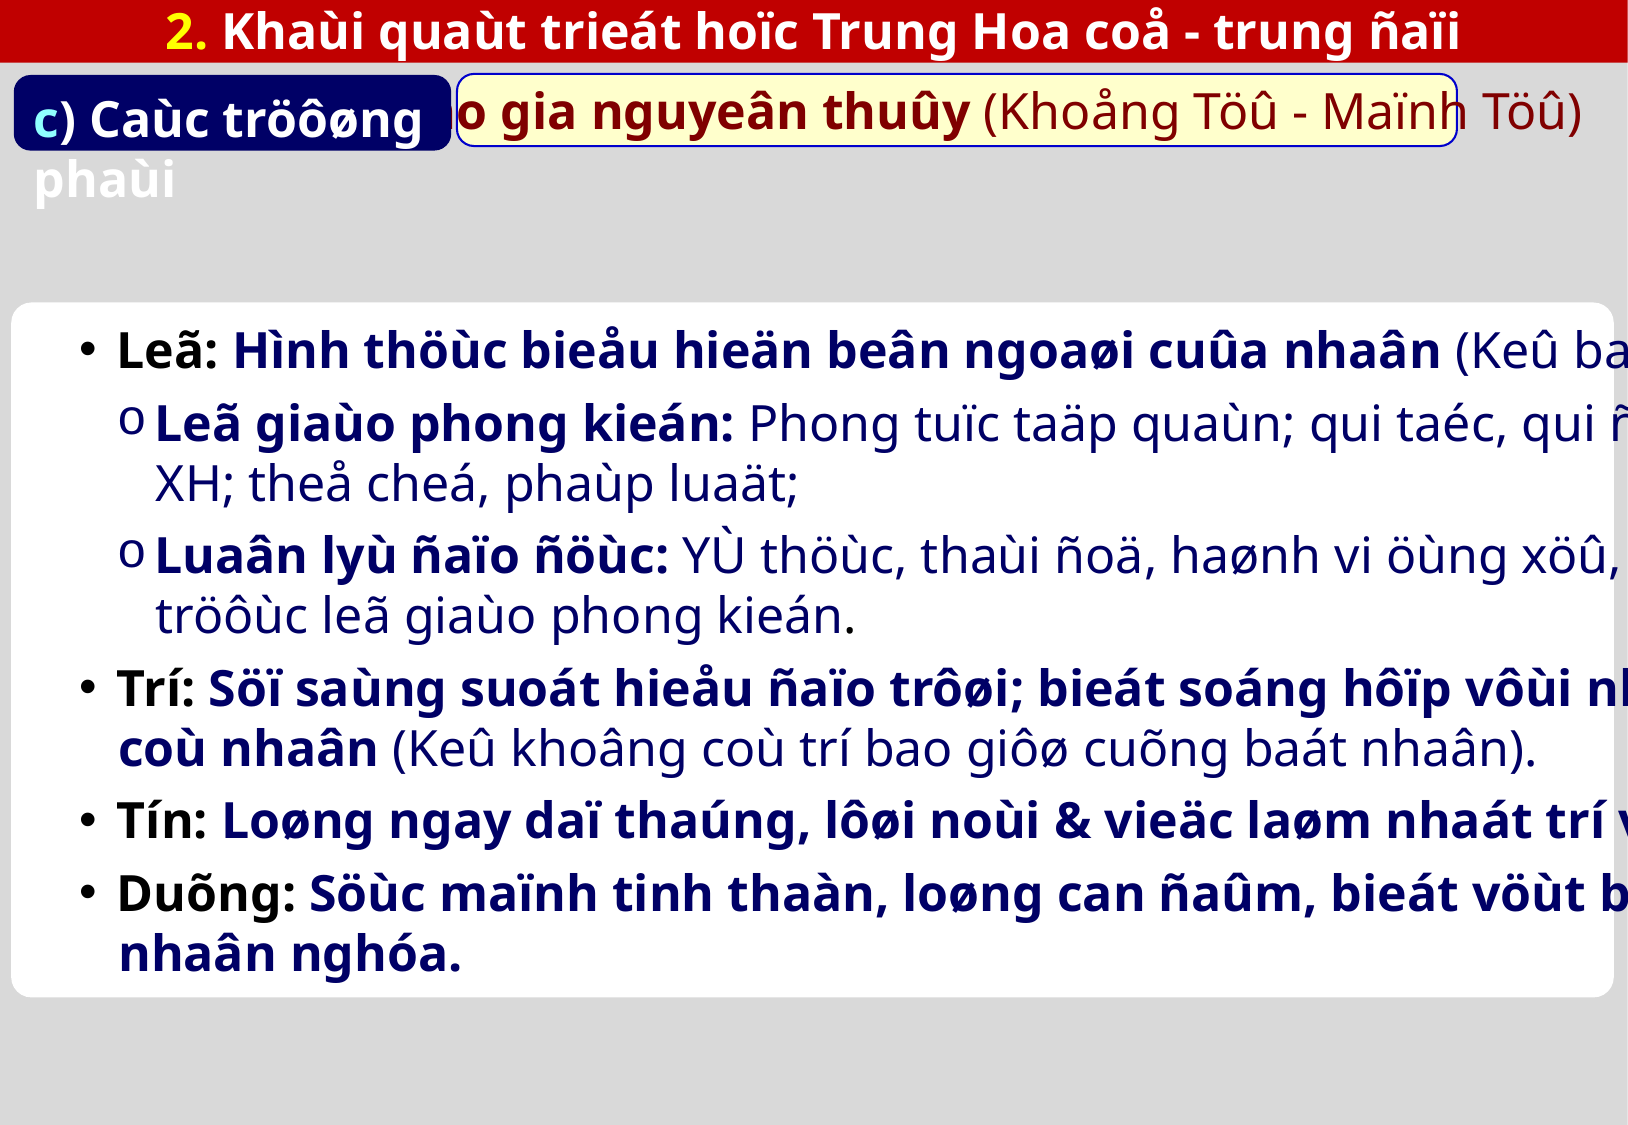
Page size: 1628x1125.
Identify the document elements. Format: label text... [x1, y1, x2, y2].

text_box Leã: Hình thöùc bieåu hieän beân ngoaøi cuûa nhaân (Keû baát nhaân luoân voâ leã). Leã giaùo phong kieán: Phong tuïc taäp quaùn; qui taéc, qui ñònh veà traät töï XH; theå cheá, phaùp luaät; Luaân lyù ñaïo ñöùc: YÙ thöùc, thaùi ñoä, haønh vi öùng xöû, neáp soáng trong XH, tröôùc leã giaùo phong kieán. Trí: Söï saùng suoát hieåu ñaïo trôøi; bieát soáng hôïp vôùi nhaân; laø ñieàu kieän ñeå coù nhaân (Keû khoâng coù trí bao giôø cuõng baát nhaân). Tín: Loøng ngay daï thaúng, lôøi noùi & vieäc laøm nhaát trí vôùi nhau. Duõng: Söùc maïnh tinh thaàn, loøng can ñaûm, bieát vöùt boû tö lôïi ñeå laøm theo nhaân nghóa. [11, 302, 1614, 998]
text_box c) Caùc tröôøng phaùi [13, 74, 452, 151]
text_box Nho gia nguyeân thuûy (Khoång Töû - Maïnh Töû) [456, 73, 1457, 147]
text_box 2. Khaùi quaùt trieát hoïc Trung Hoa coå - trung ñaïi [0, 0, 1628, 63]
